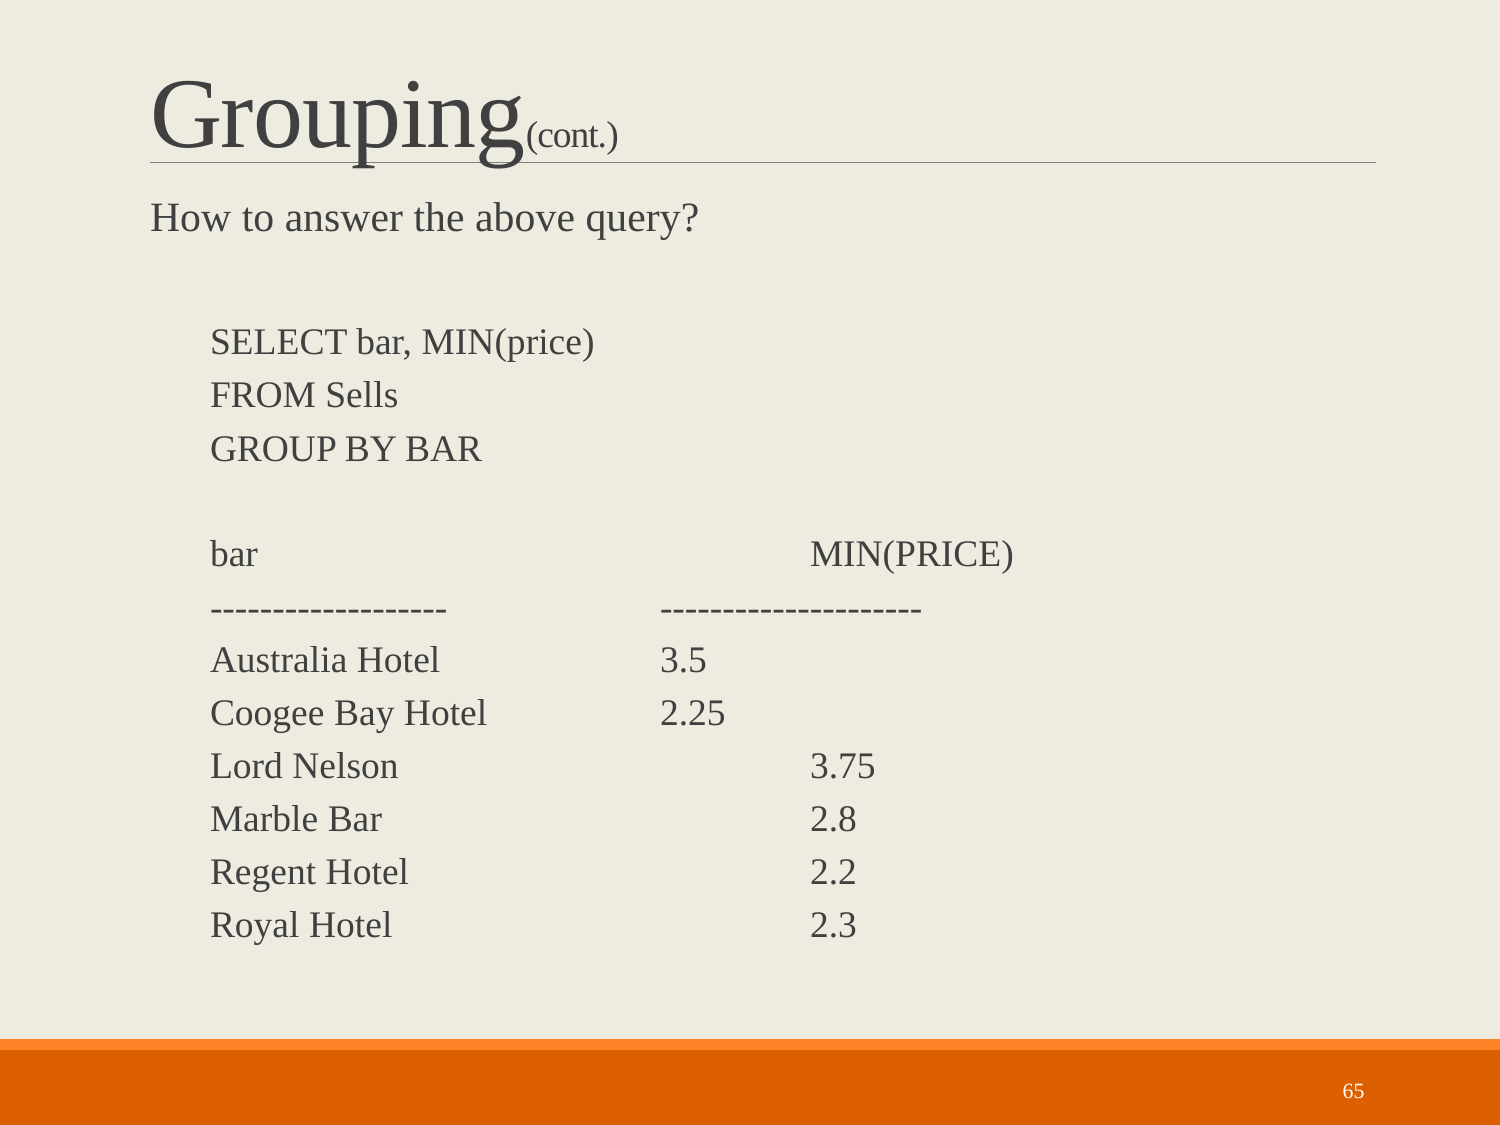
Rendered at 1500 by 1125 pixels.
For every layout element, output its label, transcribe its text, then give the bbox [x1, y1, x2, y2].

title Grouping(cont.) [135, 47, 1373, 175]
list How to answer the above query? SELECT bar, MIN(price) FROM Sells GROUP BY BAR bar MIN(PRICE) ------------------- --------------------- Australia Hotel 3.5 Coogee Bay Hotel 2.25 Lord Nelson 3.75 Marble Bar 2.8 Regent Hotel 2.2 Royal Hotel 2.3 [135, 187, 1373, 963]
slide_number 65 [1218, 1059, 1380, 1120]
